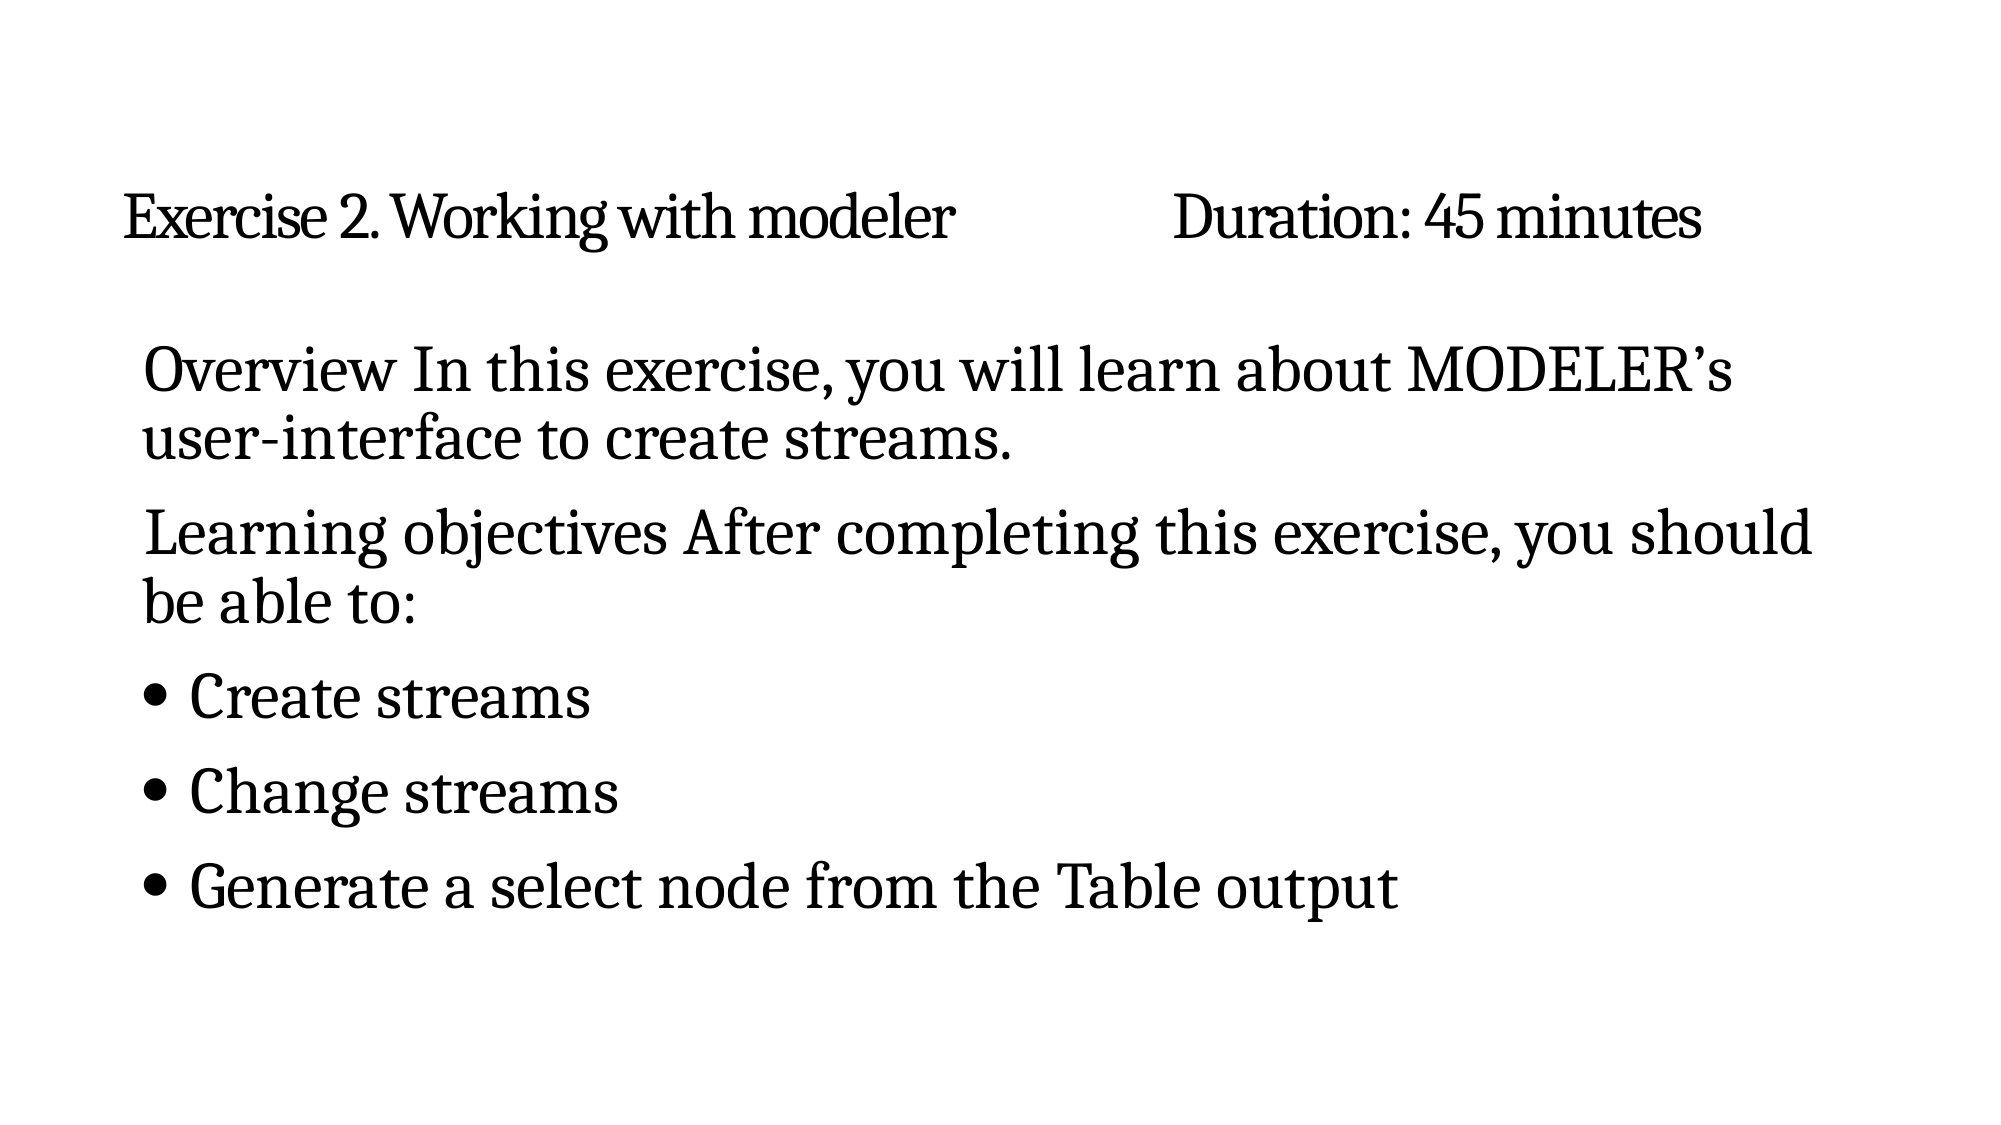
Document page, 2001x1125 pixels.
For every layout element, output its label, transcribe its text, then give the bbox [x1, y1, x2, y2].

title Exercise 2. Working with modeler Duration: 45 minutes [107, 81, 1875, 354]
list Overview In this exercise, you will learn about MODELER’s user-interface to create streams. Learning objectives After completing this exercise, you should be able to:  Create streams  Change streams  Generate a select node from the Table output [111, 329, 1876, 948]
